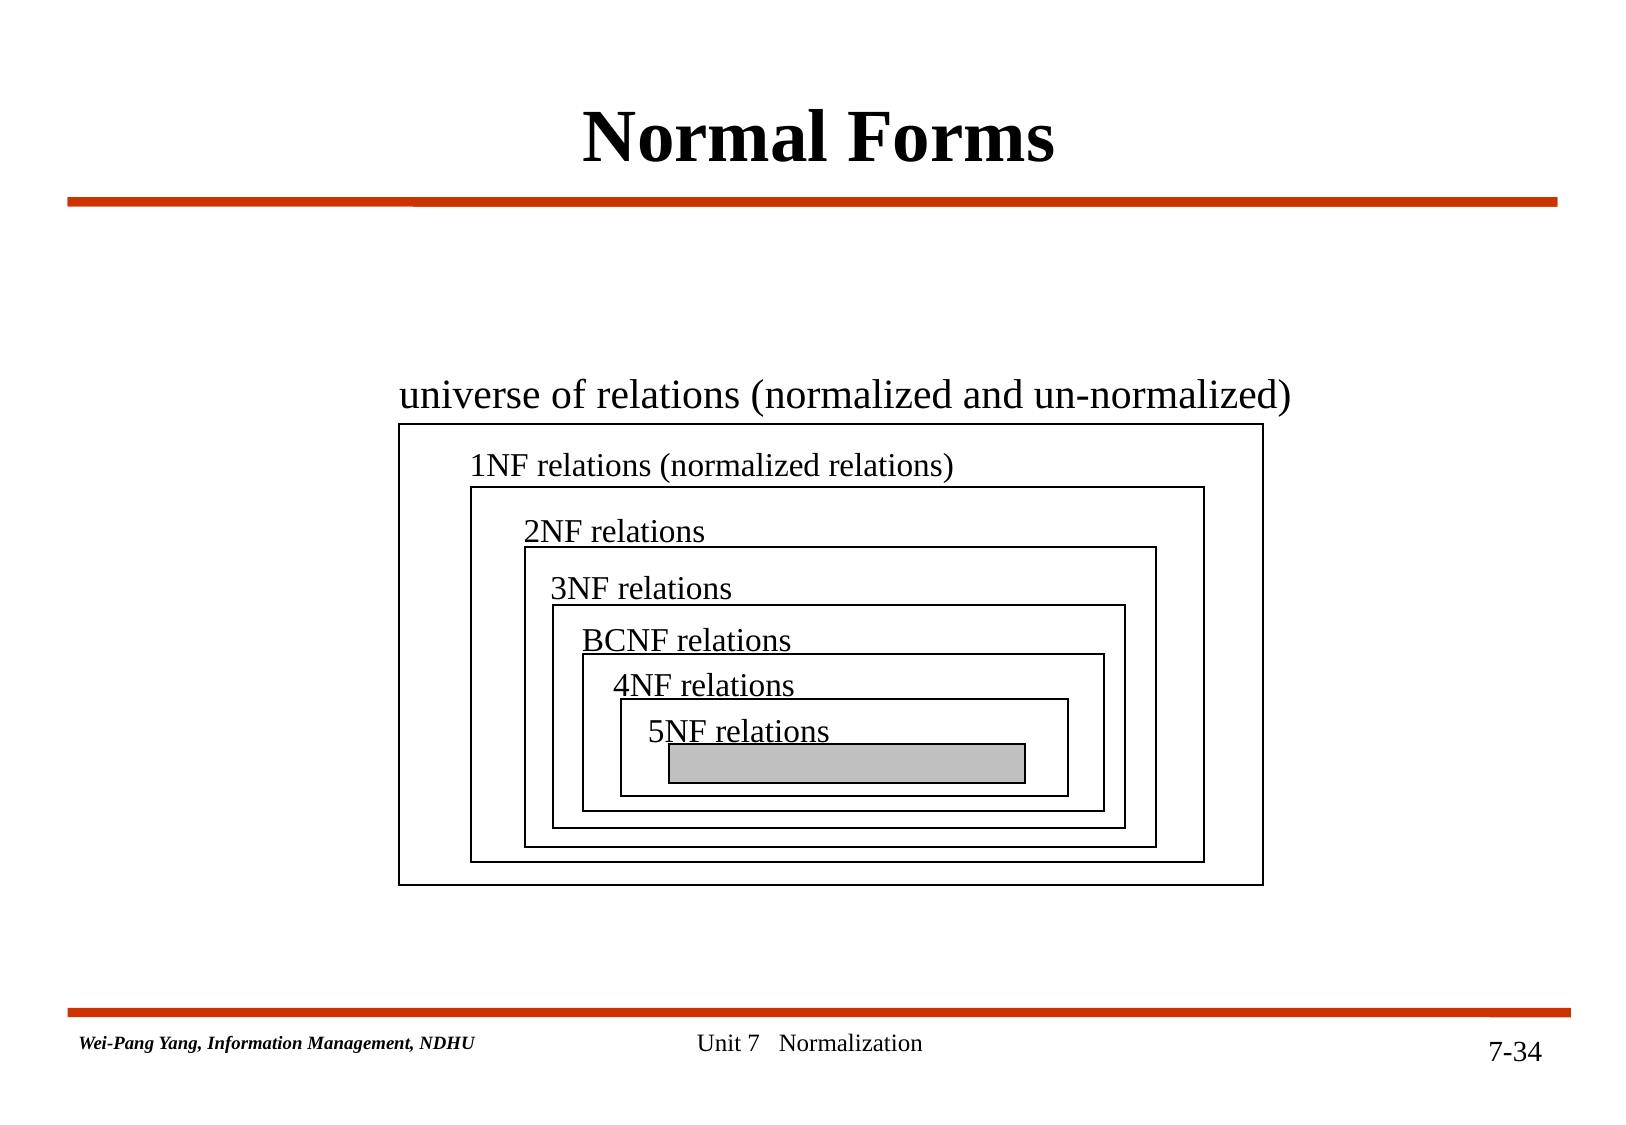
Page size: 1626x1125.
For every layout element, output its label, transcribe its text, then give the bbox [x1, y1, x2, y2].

slide_number 7-34 [1218, 1025, 1558, 1100]
footer Unit 7 Normalization [552, 1019, 1068, 1094]
title Normal Forms [148, 62, 1490, 200]
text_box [386, 373, 1305, 886]
